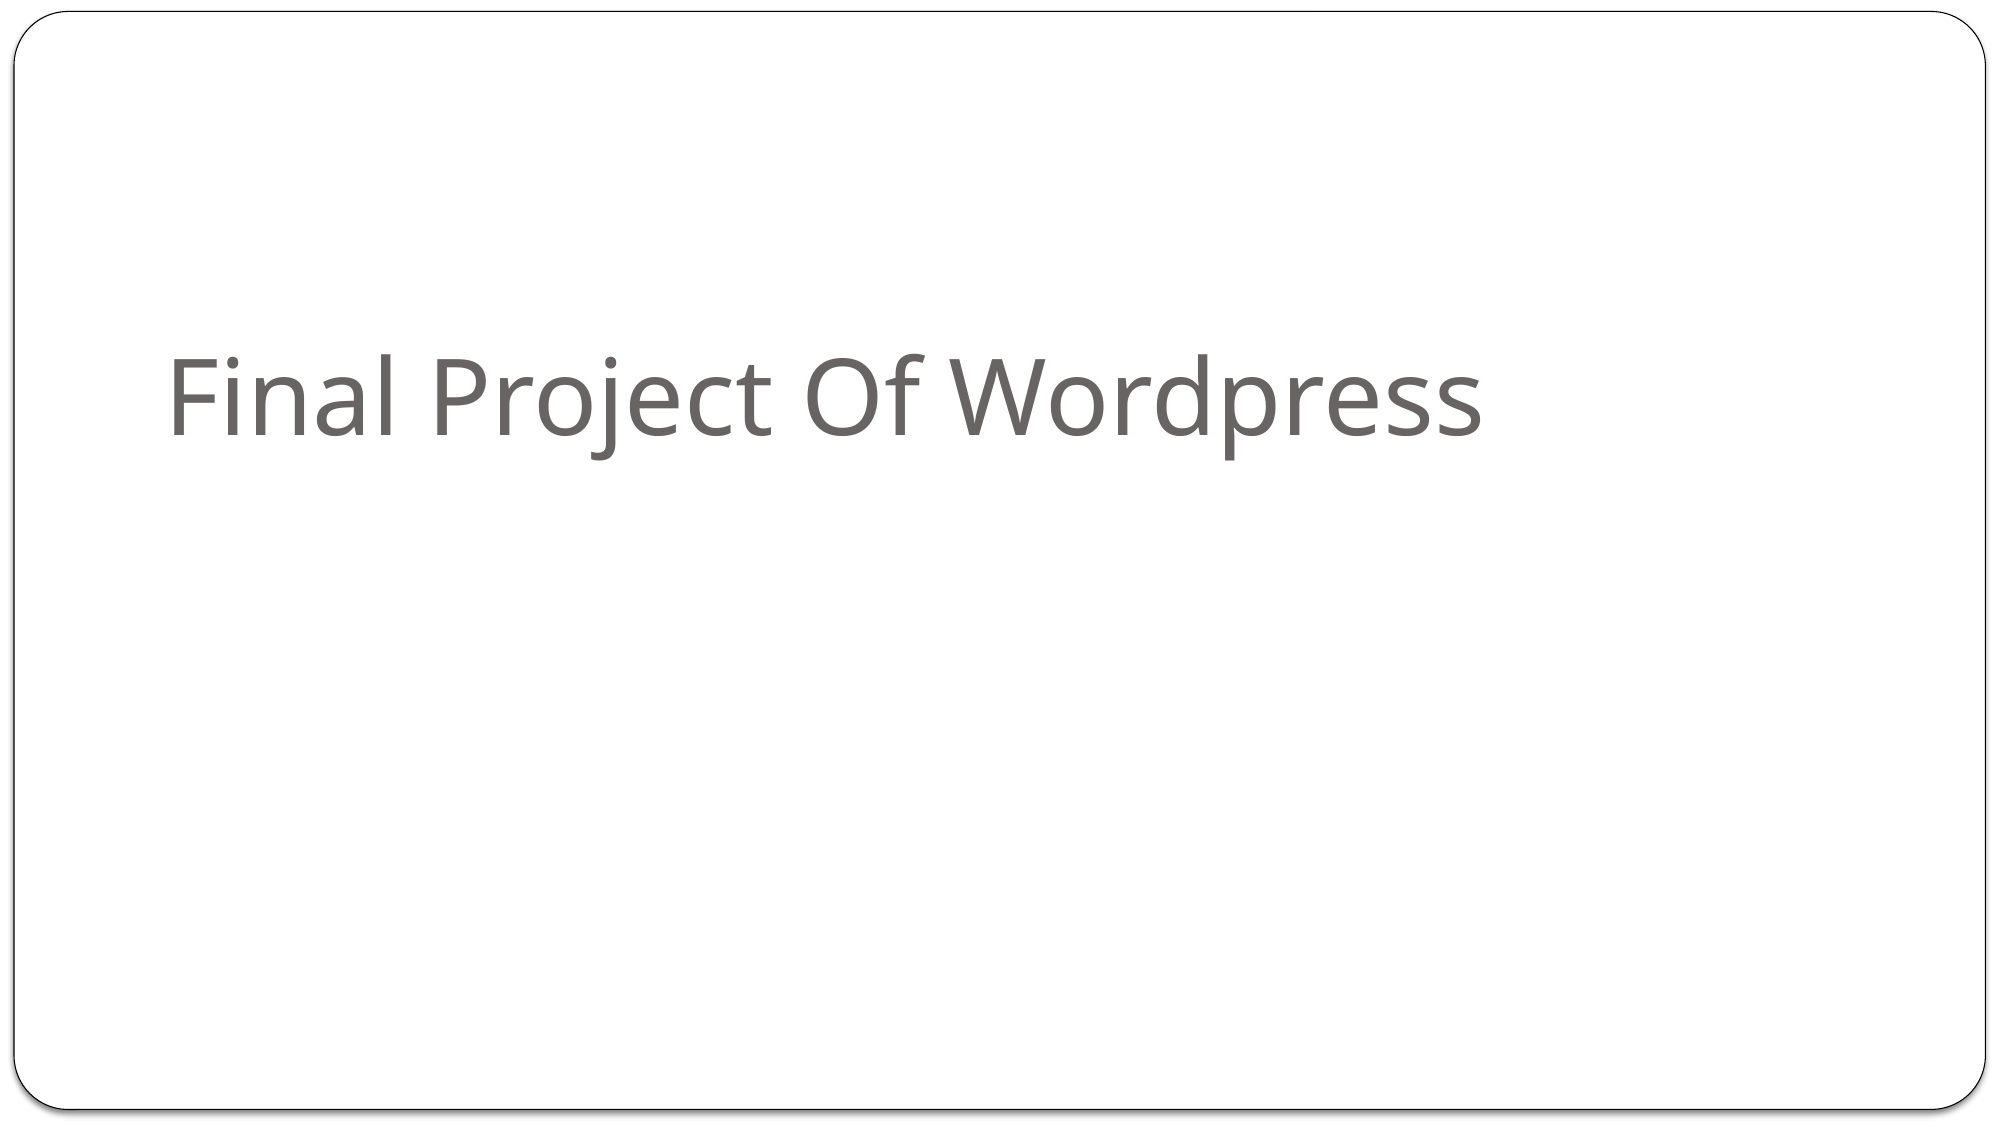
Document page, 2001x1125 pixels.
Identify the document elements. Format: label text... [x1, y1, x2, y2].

title Final Project Of Wordpress [149, 318, 1851, 727]
